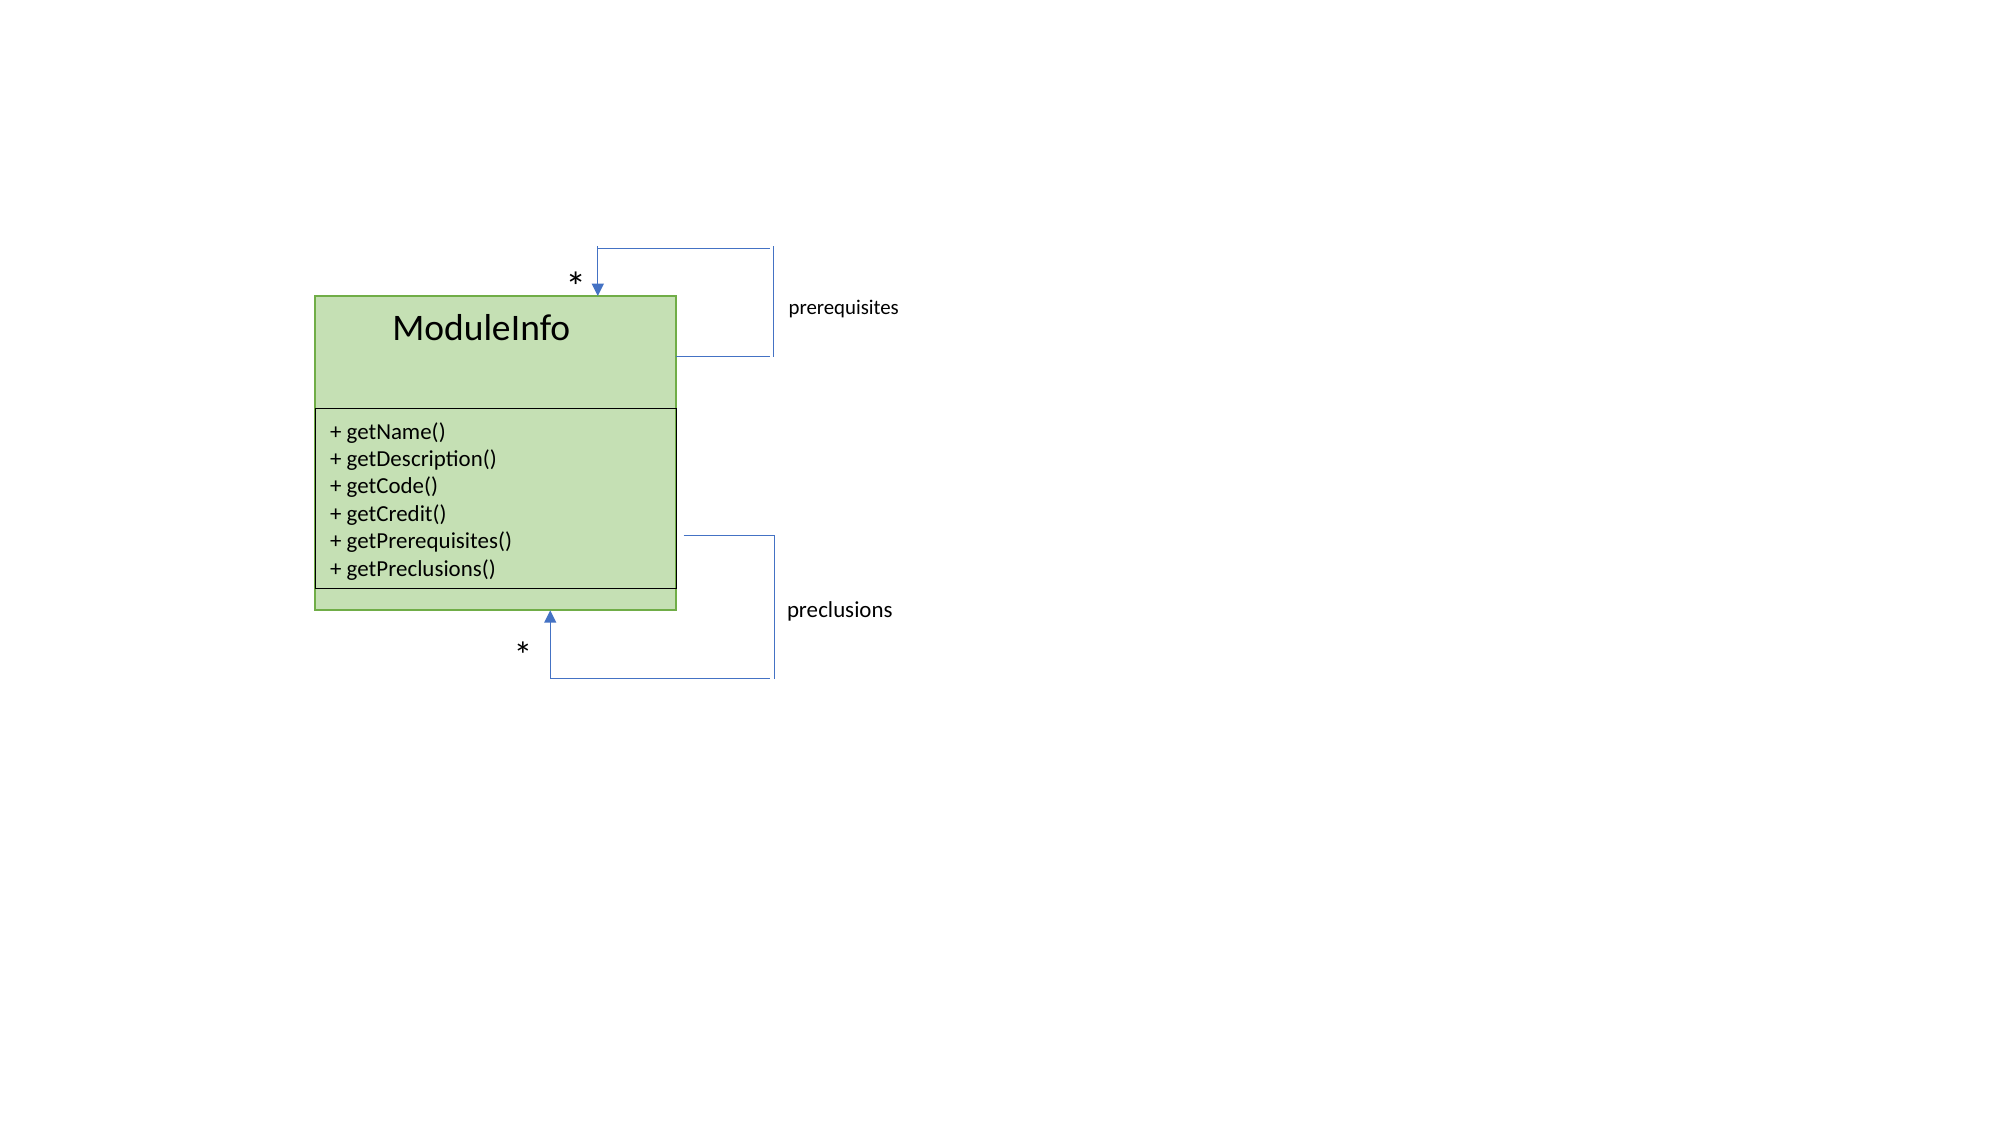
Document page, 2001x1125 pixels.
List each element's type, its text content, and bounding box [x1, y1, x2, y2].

text_box + getName() + getDescription() + getCode() + getCredit() + getPrerequisites() + getPreclusions() [315, 408, 677, 589]
text_box prerequisites [774, 286, 914, 326]
text_box * [550, 252, 602, 318]
text_box preclusions [775, 586, 908, 630]
text_box * [498, 623, 548, 684]
text_box [314, 295, 677, 611]
text_box ModuleInfo [315, 296, 648, 356]
